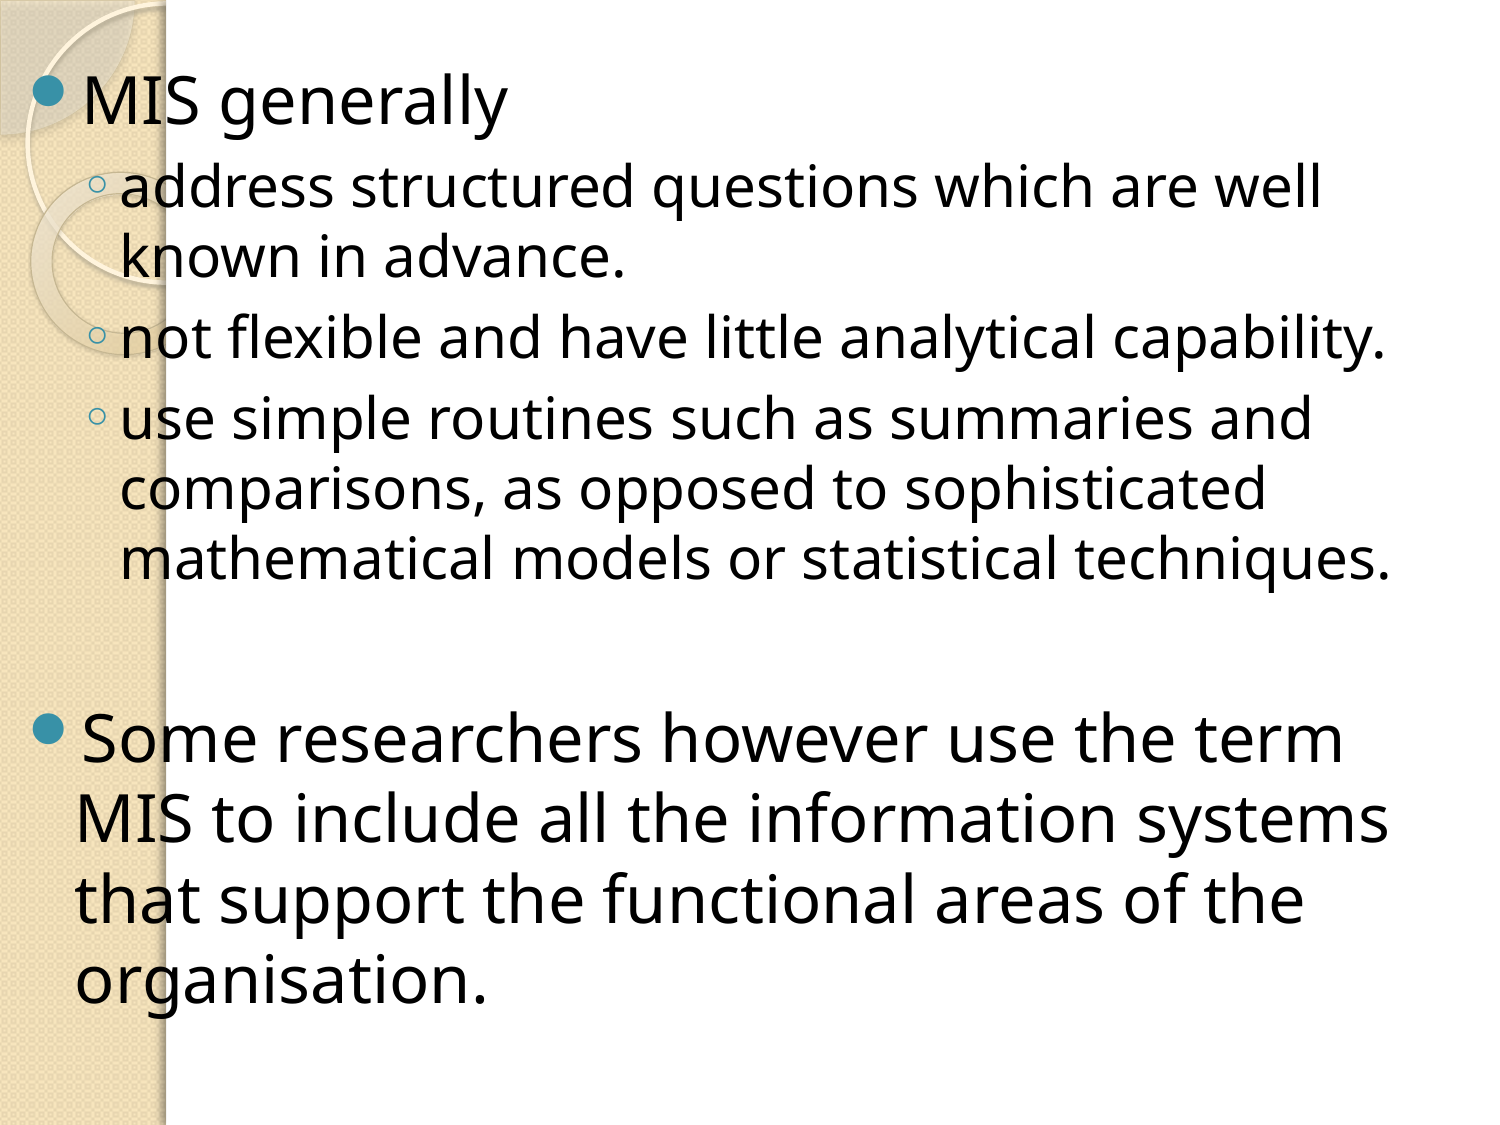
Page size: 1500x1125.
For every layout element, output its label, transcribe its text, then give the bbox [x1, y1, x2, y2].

list MIS generally address structured questions which are well known in advance. not flexible and have little analytical capability. use simple routines such as summaries and comparisons, as opposed to sophisticated mathematical models or statistical techniques. Some researchers however use the term MIS to include all the information systems that support the functional areas of the organisation. [0, 50, 1463, 1100]
